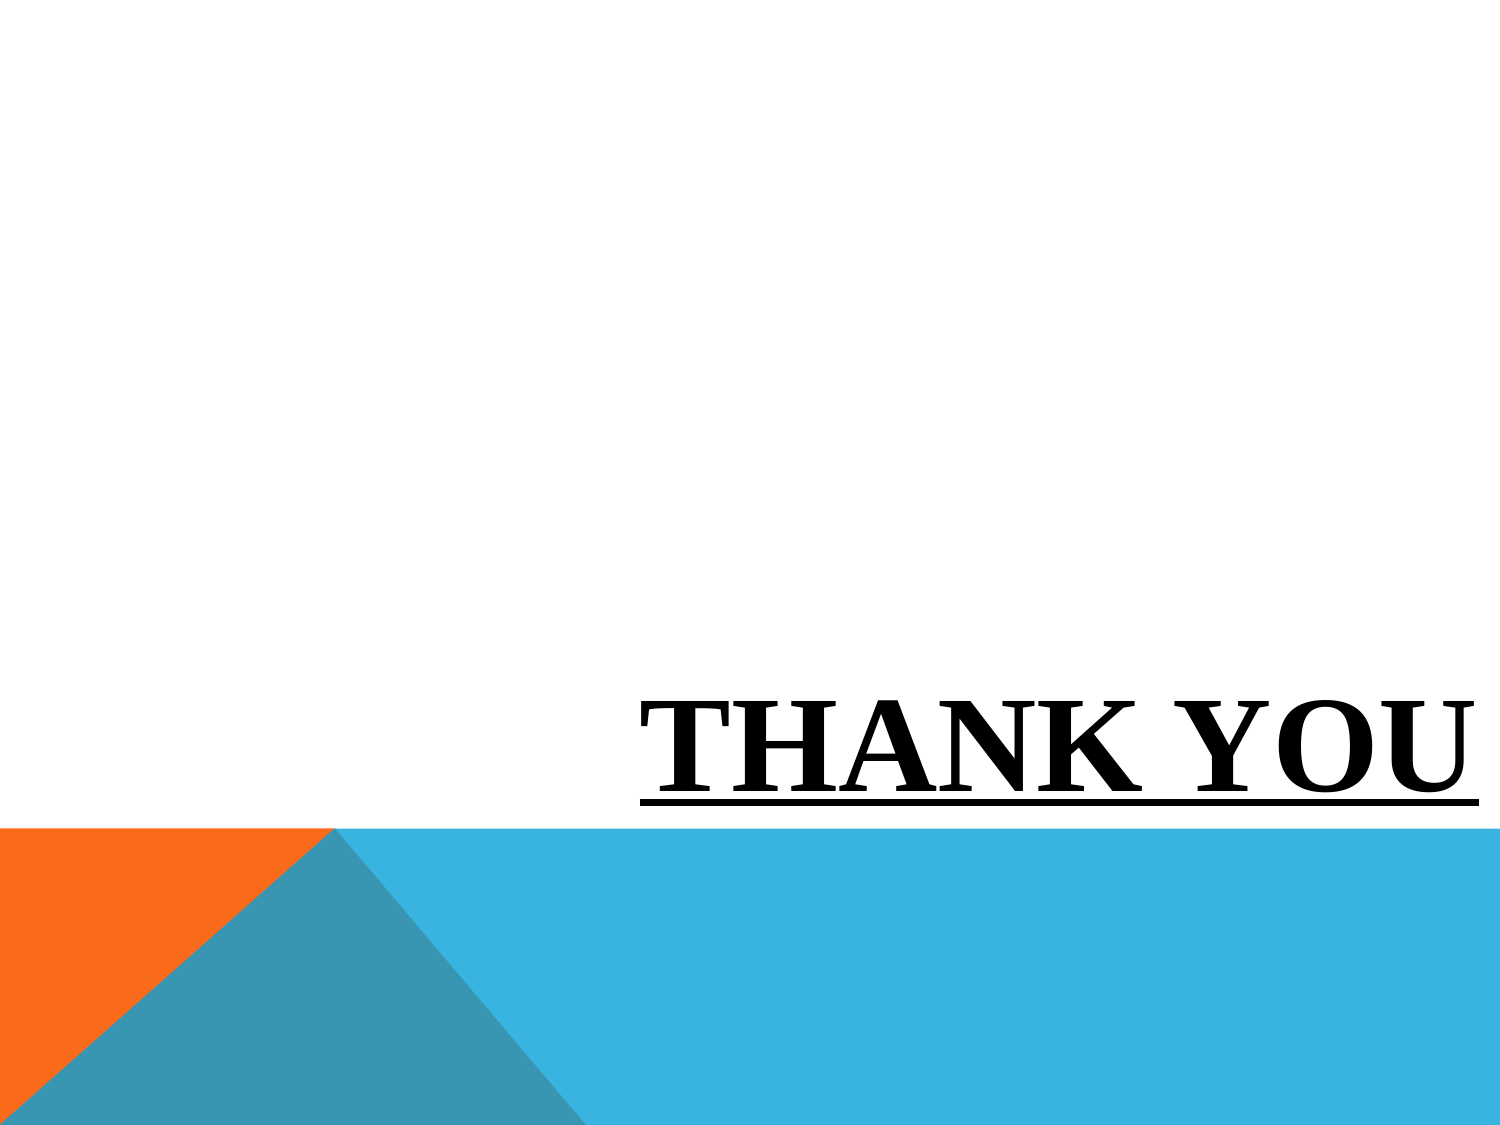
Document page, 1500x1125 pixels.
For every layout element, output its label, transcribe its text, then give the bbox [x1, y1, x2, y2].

title Thank You [624, 637, 1500, 836]
